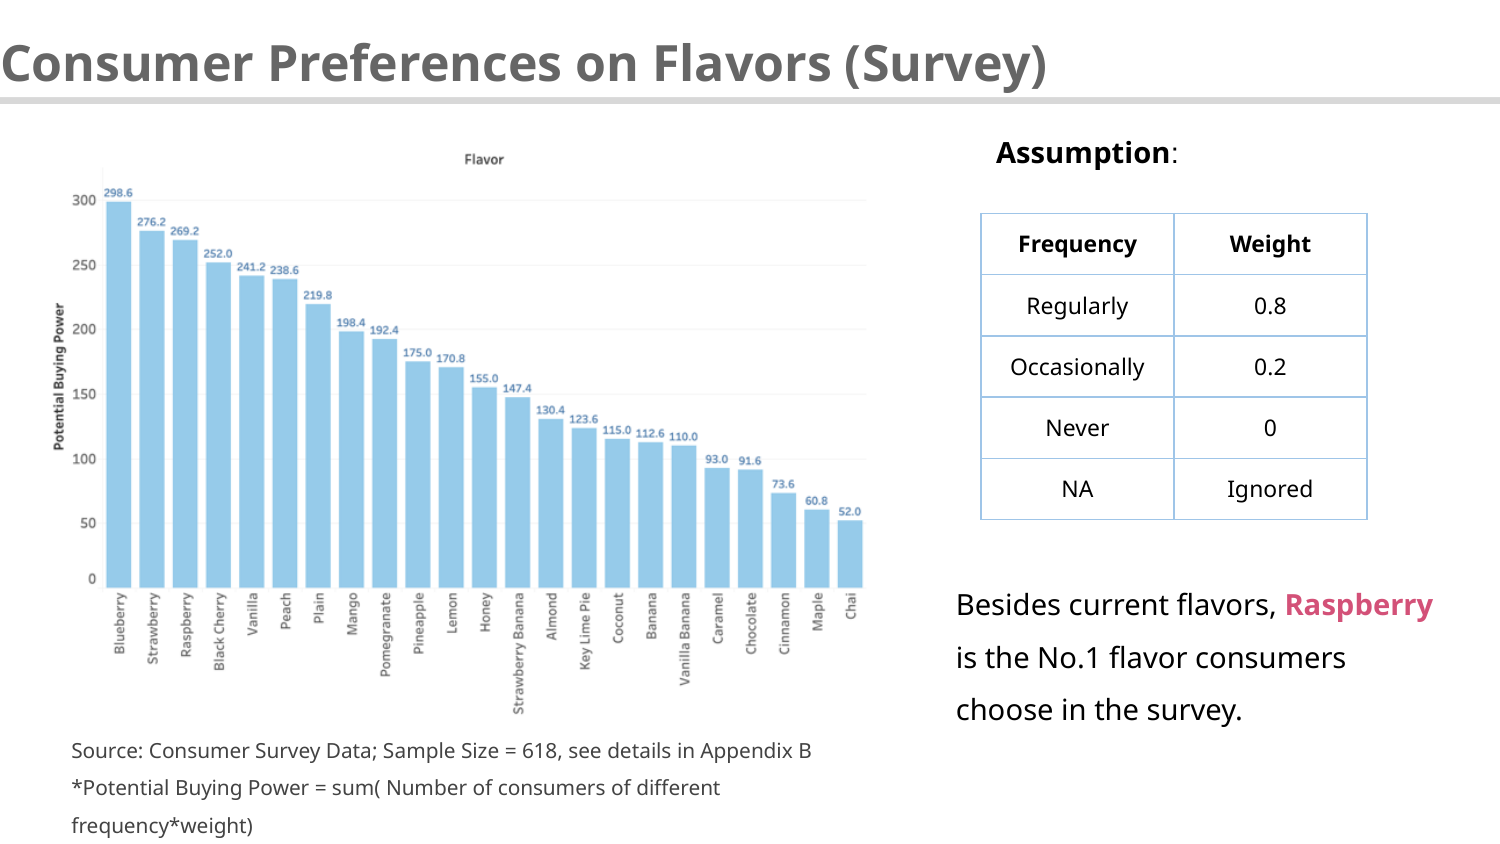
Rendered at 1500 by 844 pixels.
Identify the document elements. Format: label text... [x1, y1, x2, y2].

text_box Besides current flavors, Raspberry is the No.1 flavor consumers choose in the survey. [940, 553, 1453, 704]
table_cell 0.8 [1175, 275, 1366, 335]
text_box Source: Consumer Survey Data; Sample Size = 618, see details in Appendix B *Potential Buying Power = sum( Number of consumers of different frequency*weight) [56, 729, 854, 797]
table_cell 0 [1175, 398, 1366, 458]
table_cell Never [982, 398, 1173, 458]
text_box [925, 658, 1194, 768]
text_box [0, 96, 1500, 106]
text_box Assumption: [981, 119, 1378, 201]
picture [43, 146, 867, 720]
table_header Weight [1175, 214, 1366, 274]
table_header Frequency [982, 214, 1173, 274]
table_cell 0.2 [1175, 337, 1366, 396]
table_cell NA [982, 459, 1173, 519]
table_cell Regularly [982, 275, 1173, 335]
table_cell Ignored [1175, 459, 1366, 519]
table_cell Occasionally [982, 337, 1173, 396]
text_box Consumer Preferences on Flavors (Survey) [0, 35, 1122, 96]
